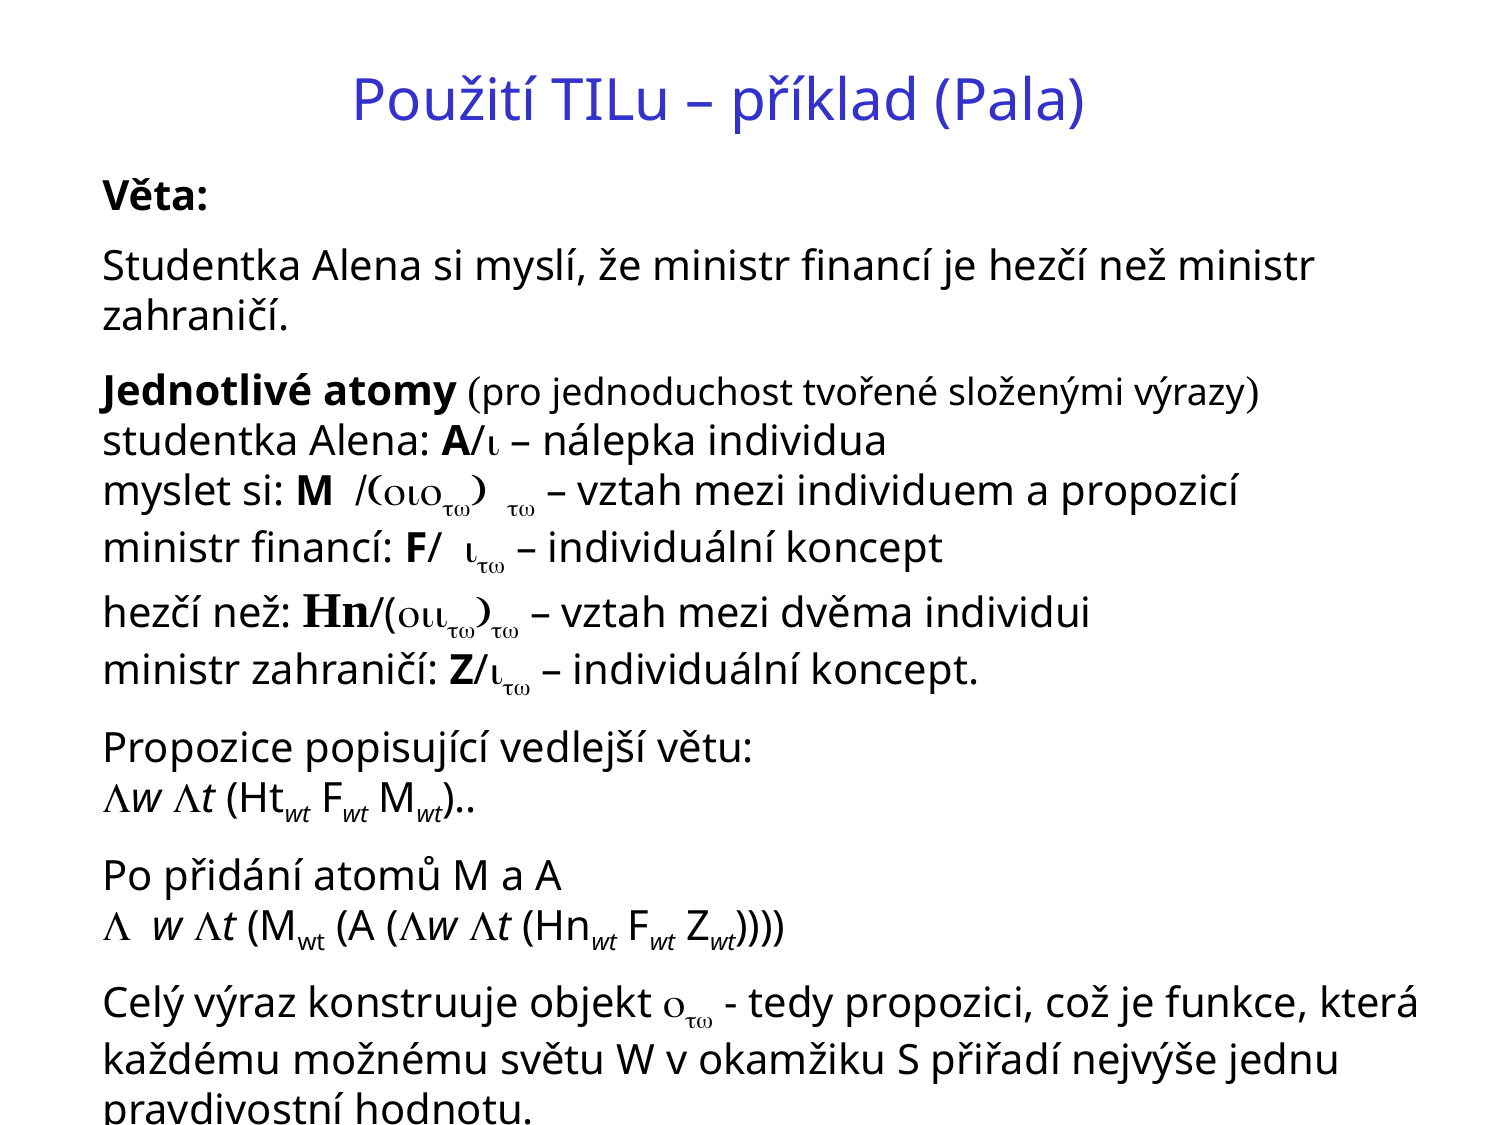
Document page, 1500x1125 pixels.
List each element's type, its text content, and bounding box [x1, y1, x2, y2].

text_box Použití TILu – příklad (Pala) [212, 54, 1225, 140]
text_box Věta: Studentka Alena si myslí, že ministr financí je hezčí než ministr zahraničí. Jednotlivé atomy (pro jednoduchost tvořené složenými výrazy) studentka Alena: A/ – nálepka individua myslet si: M /()  – vztah mezi individuem a propozicí ministr financí: F/  – individuální koncept hezčí než: Hn/() – vztah mezi dvěma individui ministr zahraničí: Z/ – individuální koncept. Propozice popisující vedlejší větu: w t (Htwt Fwt Mwt).. Po přidání atomů M a A  w t (Mwt (A (w t (Hnwt Fwt Zwt)))) Celý výraz konstruuje objekt  - tedy propozici, což je funkce, která každému možnému světu W v okamžiku S přiřadí nejvýše jednu pravdivostní hodnotu. [87, 160, 1450, 1125]
